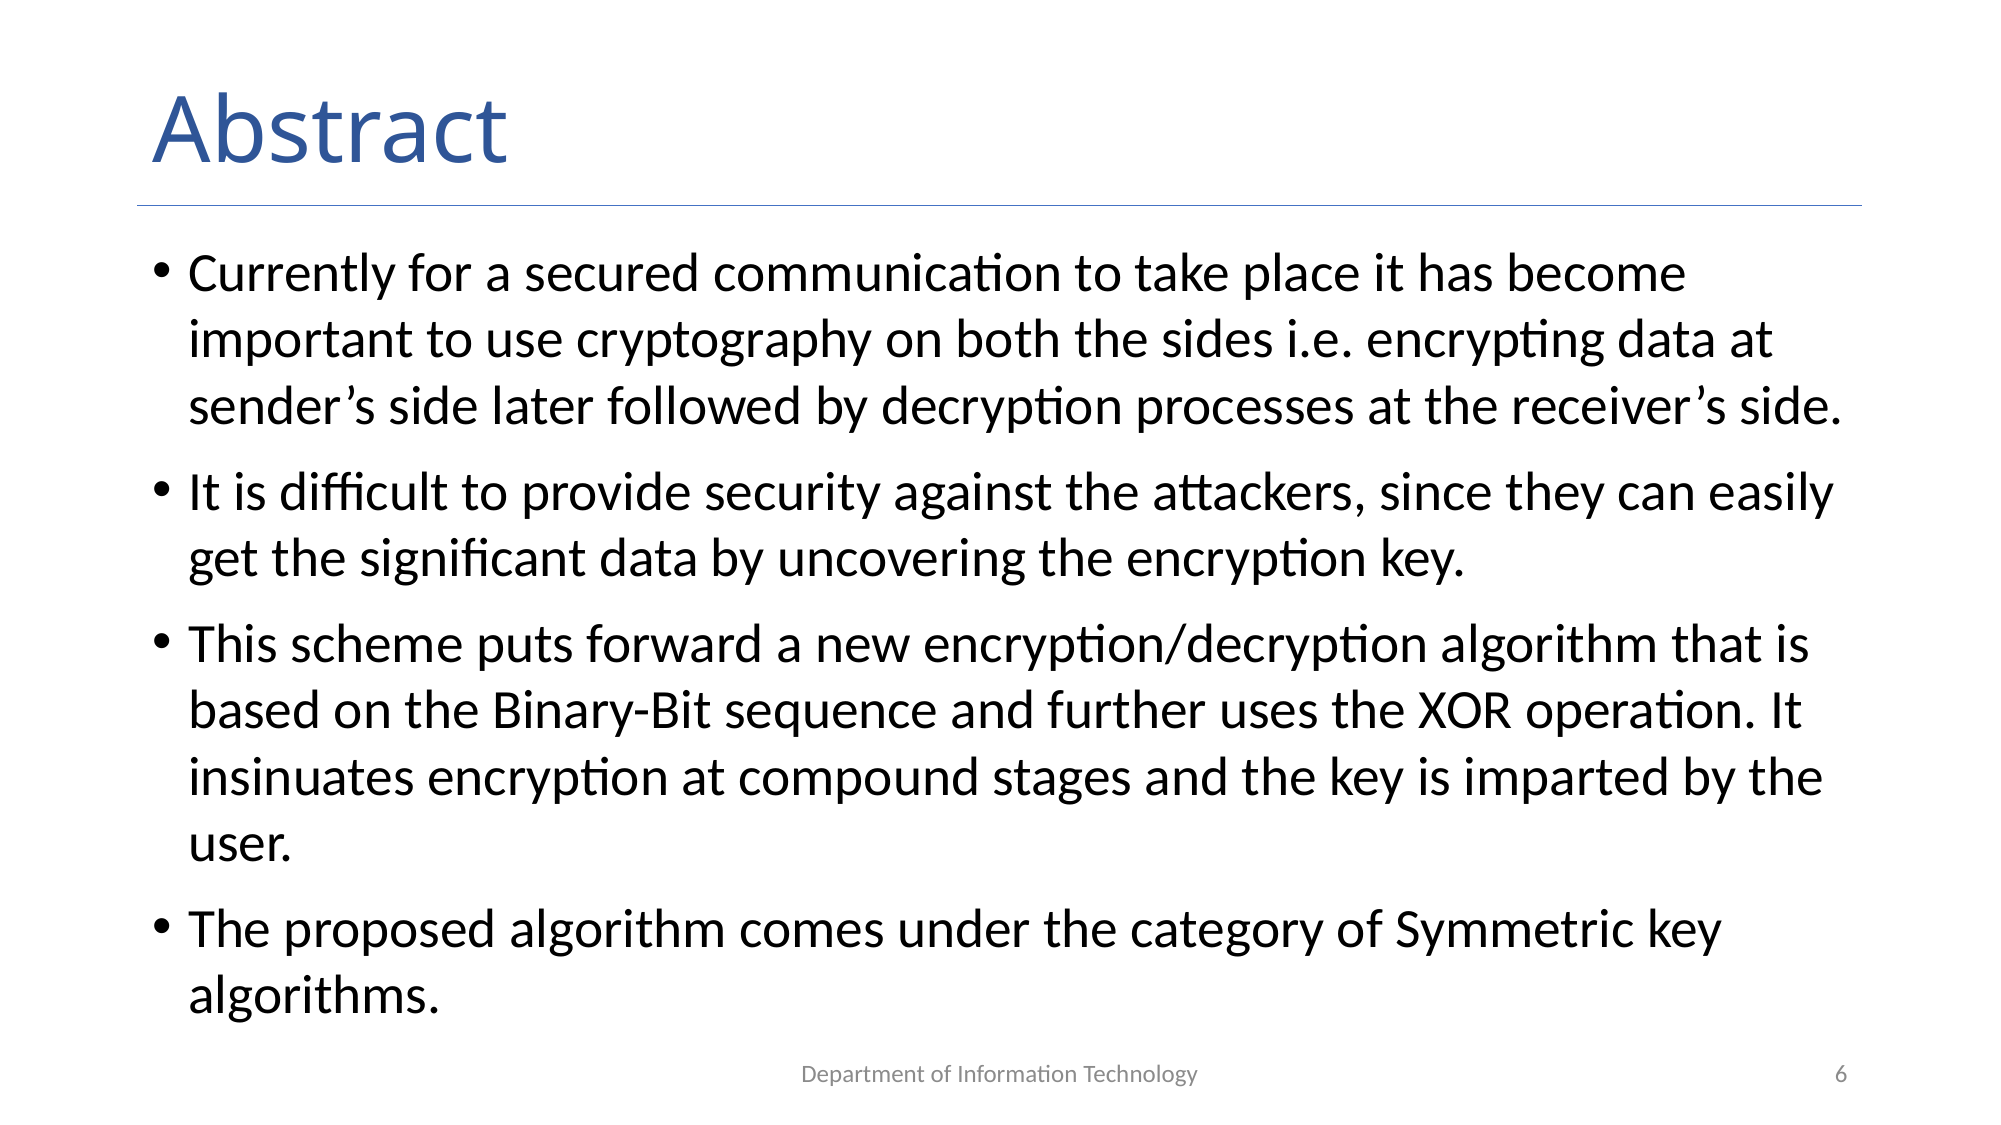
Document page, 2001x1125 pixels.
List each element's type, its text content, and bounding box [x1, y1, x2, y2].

footer Department of Information Technology [662, 1042, 1338, 1103]
list Currently for a secured communication to take place it has become important to use cryptography on both the sides i.e. encrypting data at sender’s side later followed by decryption processes at the receiver’s side. It is difficult to provide security against the attackers, since they can easily get the significant data by uncovering the encryption key. This scheme puts forward a new encryption/decryption algorithm that is based on the Binary-Bit sequence and further uses the XOR operation. It insinuates encryption at compound stages and the key is imparted by the user. The proposed algorithm comes under the category of Symmetric key algorithms. [137, 228, 1863, 1099]
title Abstract [137, 59, 1863, 205]
slide_number 6 [1412, 1042, 1863, 1103]
